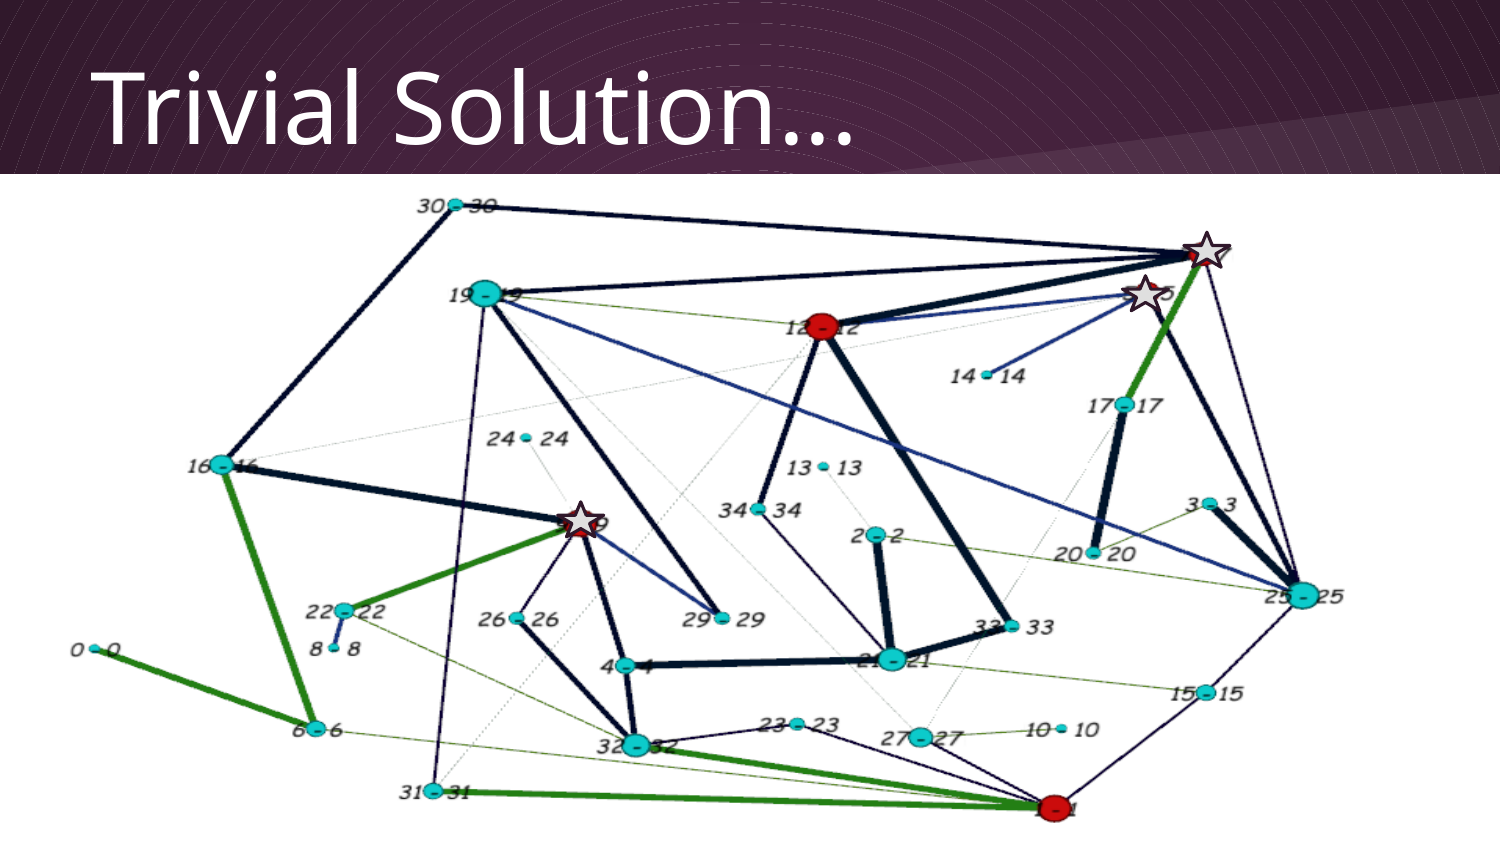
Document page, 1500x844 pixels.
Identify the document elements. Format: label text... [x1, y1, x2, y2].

title Trivial Solution... [75, 33, 1425, 172]
picture [0, 174, 1500, 844]
